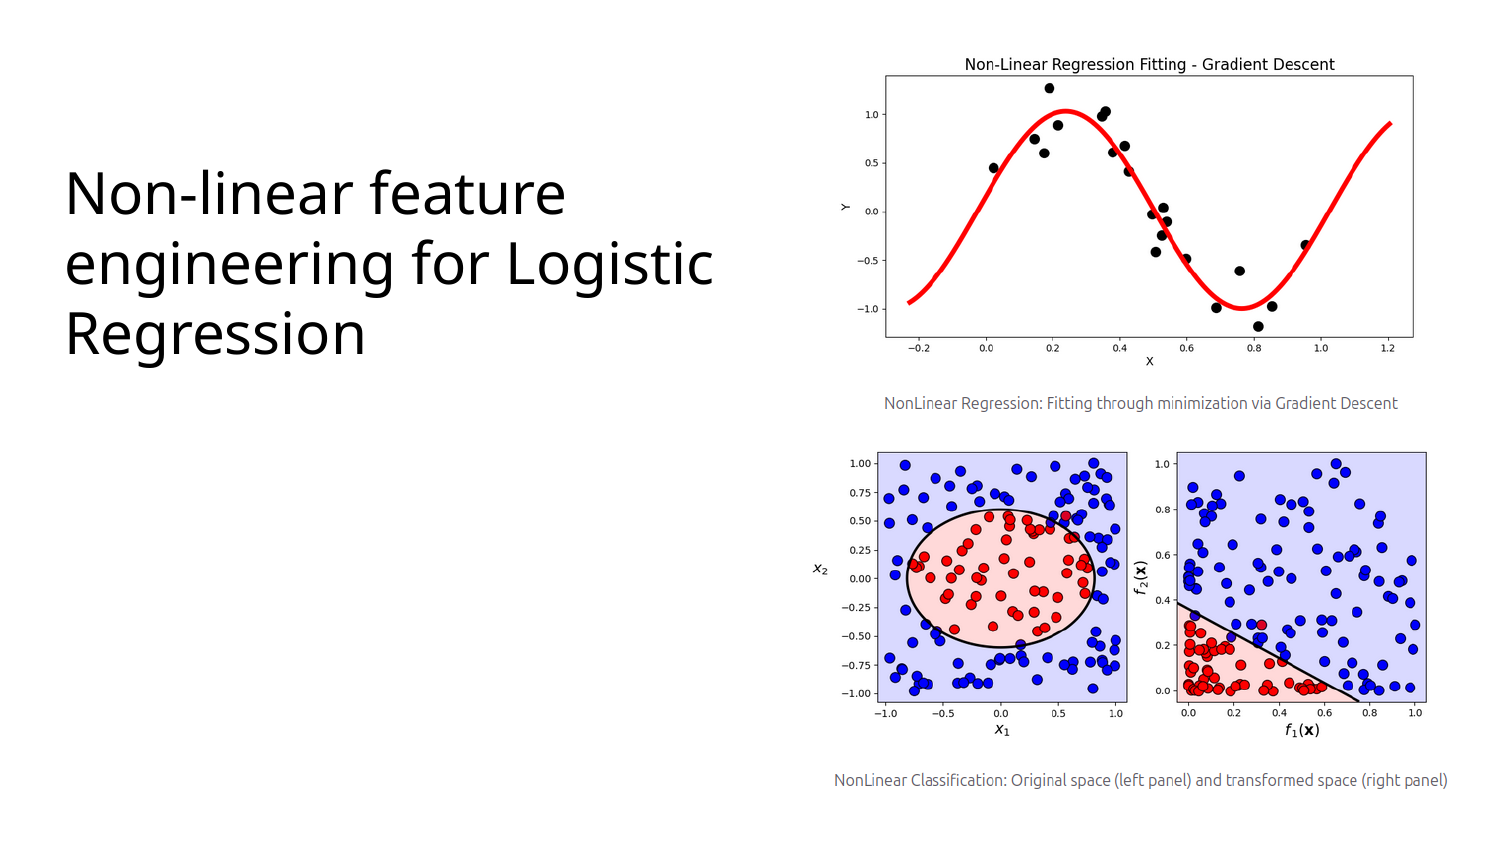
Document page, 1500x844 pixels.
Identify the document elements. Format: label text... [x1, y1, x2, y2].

title Non-linear feature engineering for Logistic Regression [49, 141, 796, 389]
picture [812, 34, 1473, 809]
